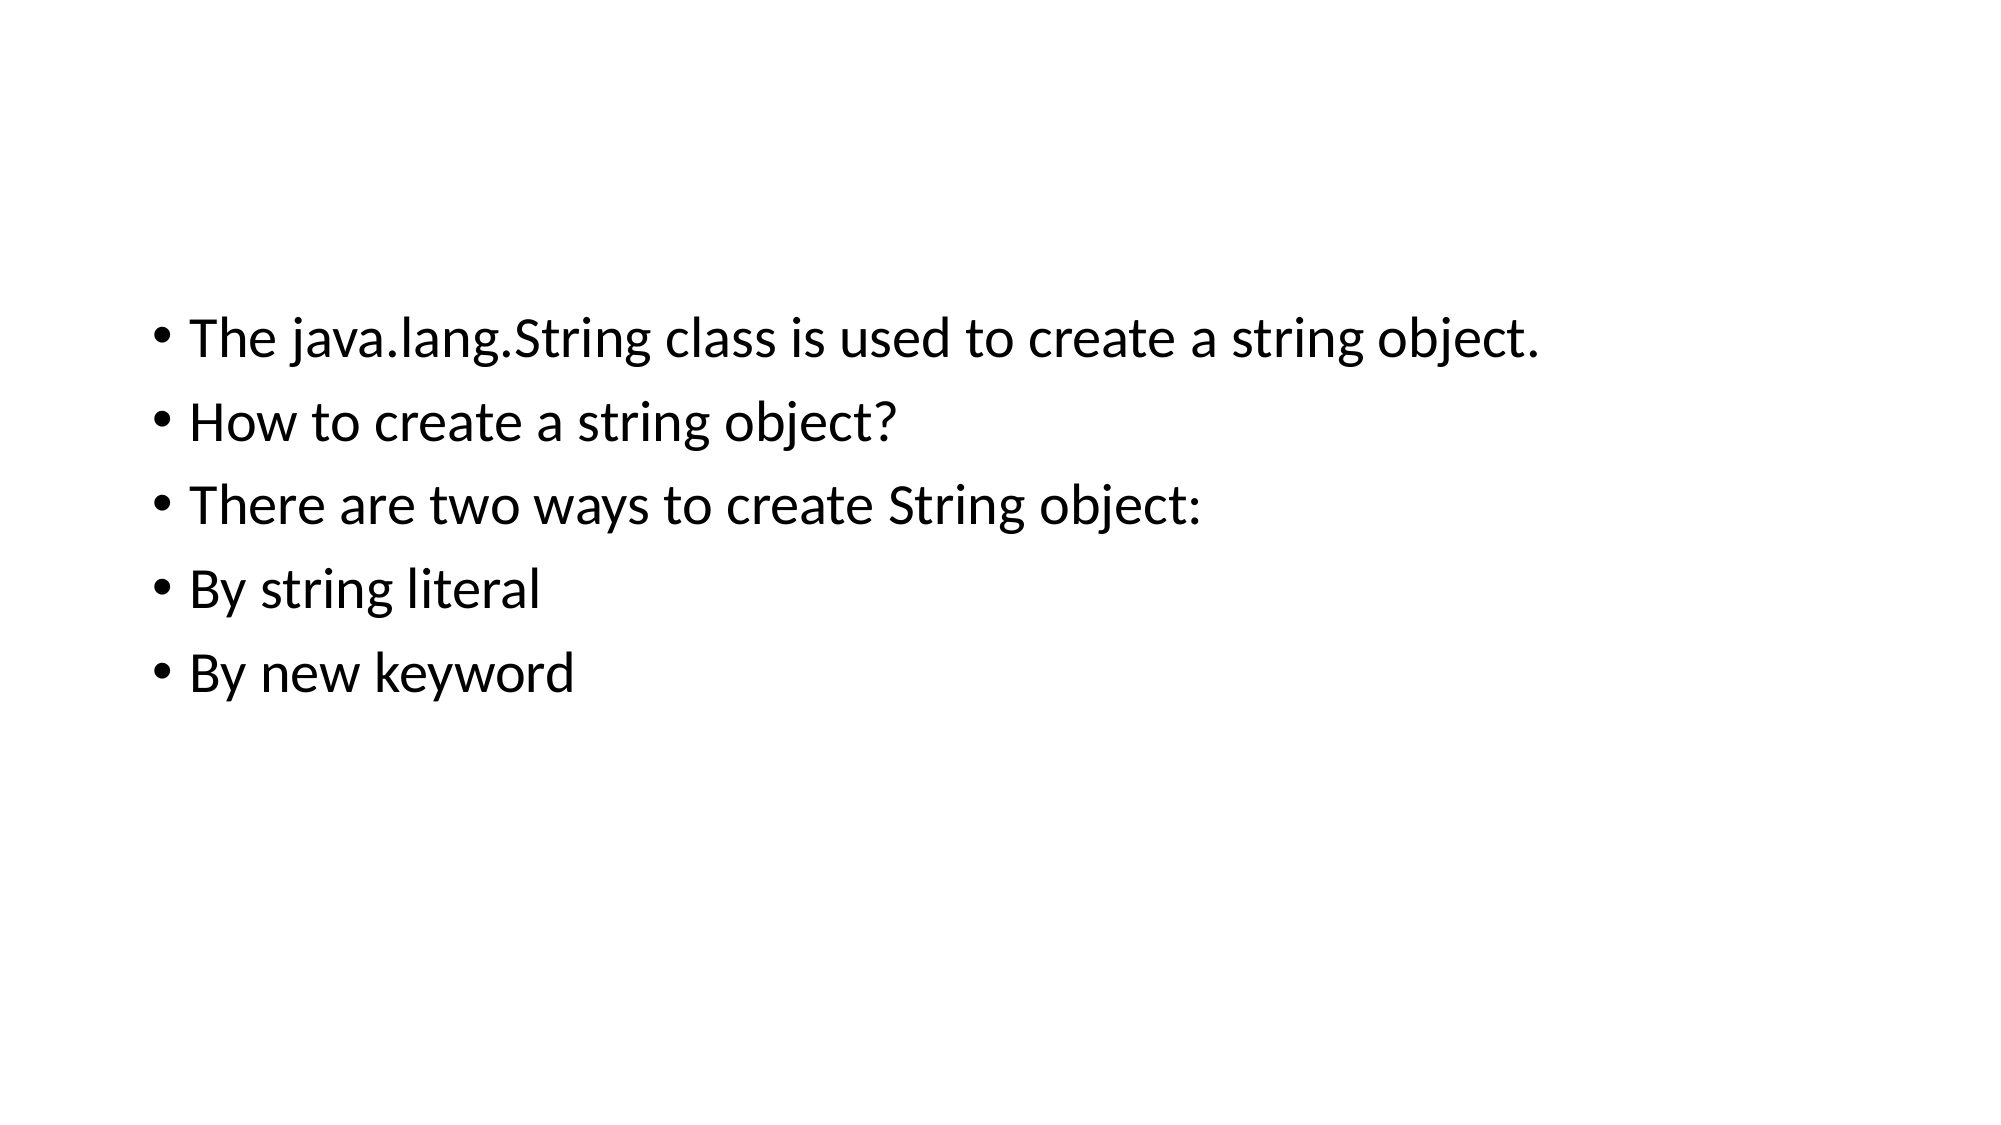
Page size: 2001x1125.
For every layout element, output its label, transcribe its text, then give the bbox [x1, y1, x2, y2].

list The java.lang.String class is used to create a string object. How to create a string object? There are two ways to create String object: By string literal By new keyword [137, 299, 1863, 1014]
